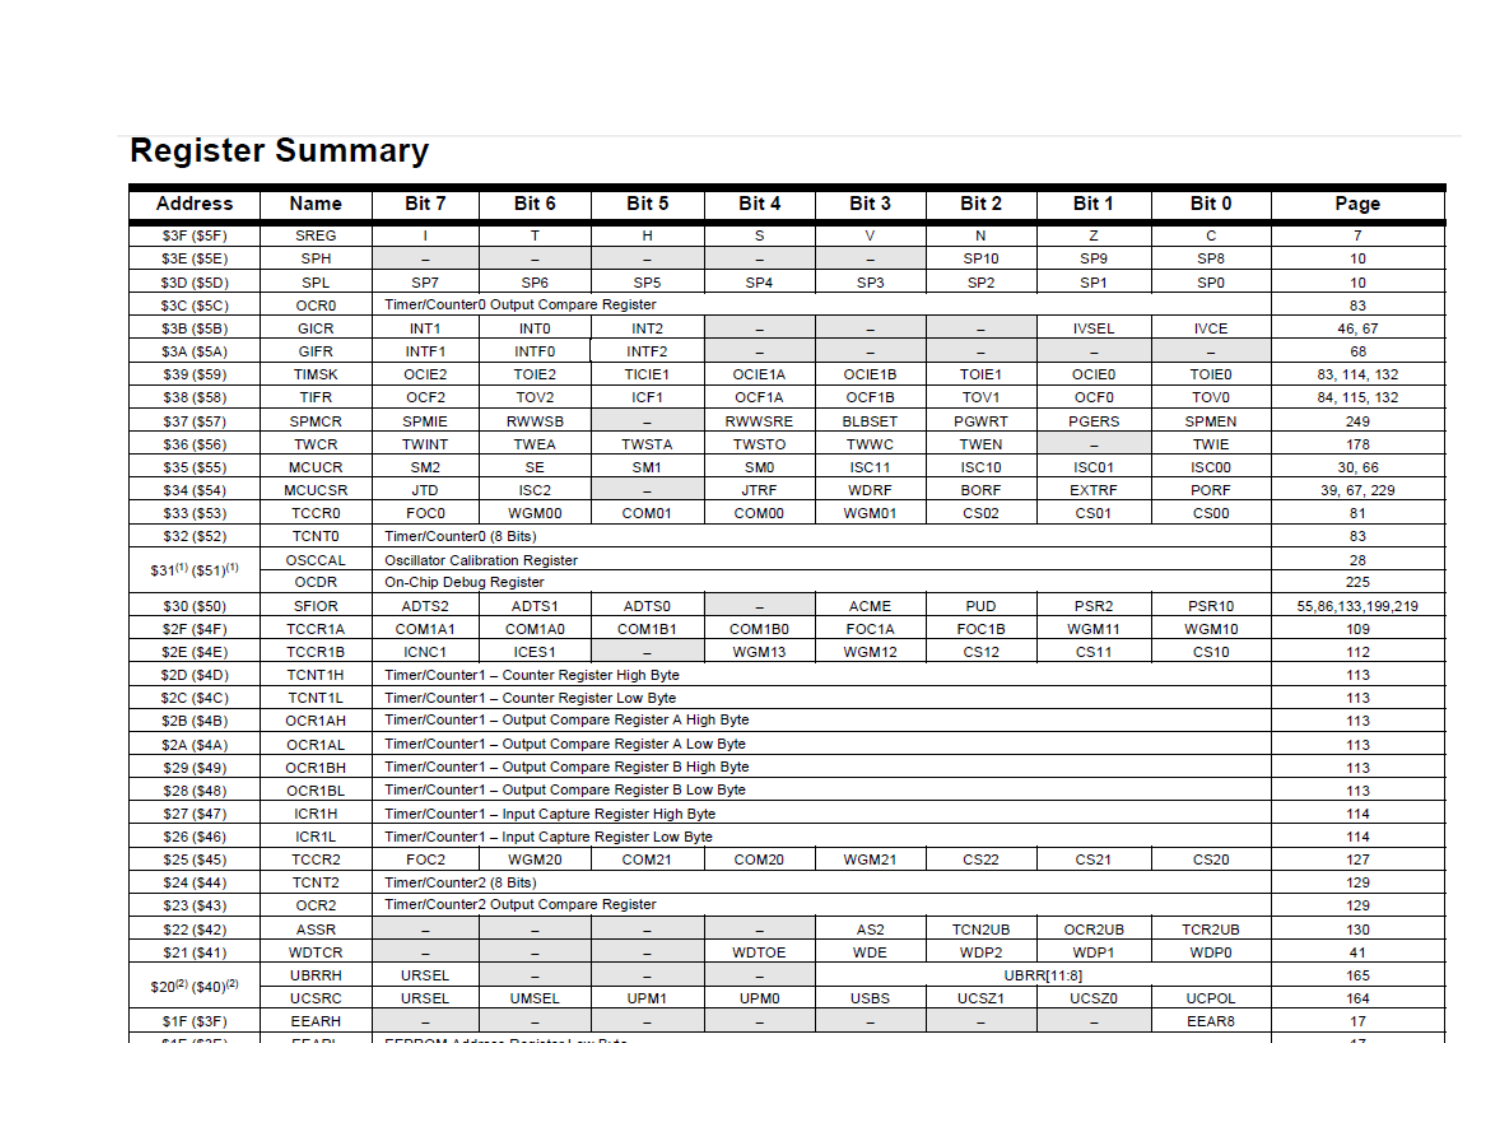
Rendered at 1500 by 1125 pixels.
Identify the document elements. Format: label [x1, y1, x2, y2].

picture [116, 134, 1462, 1044]
